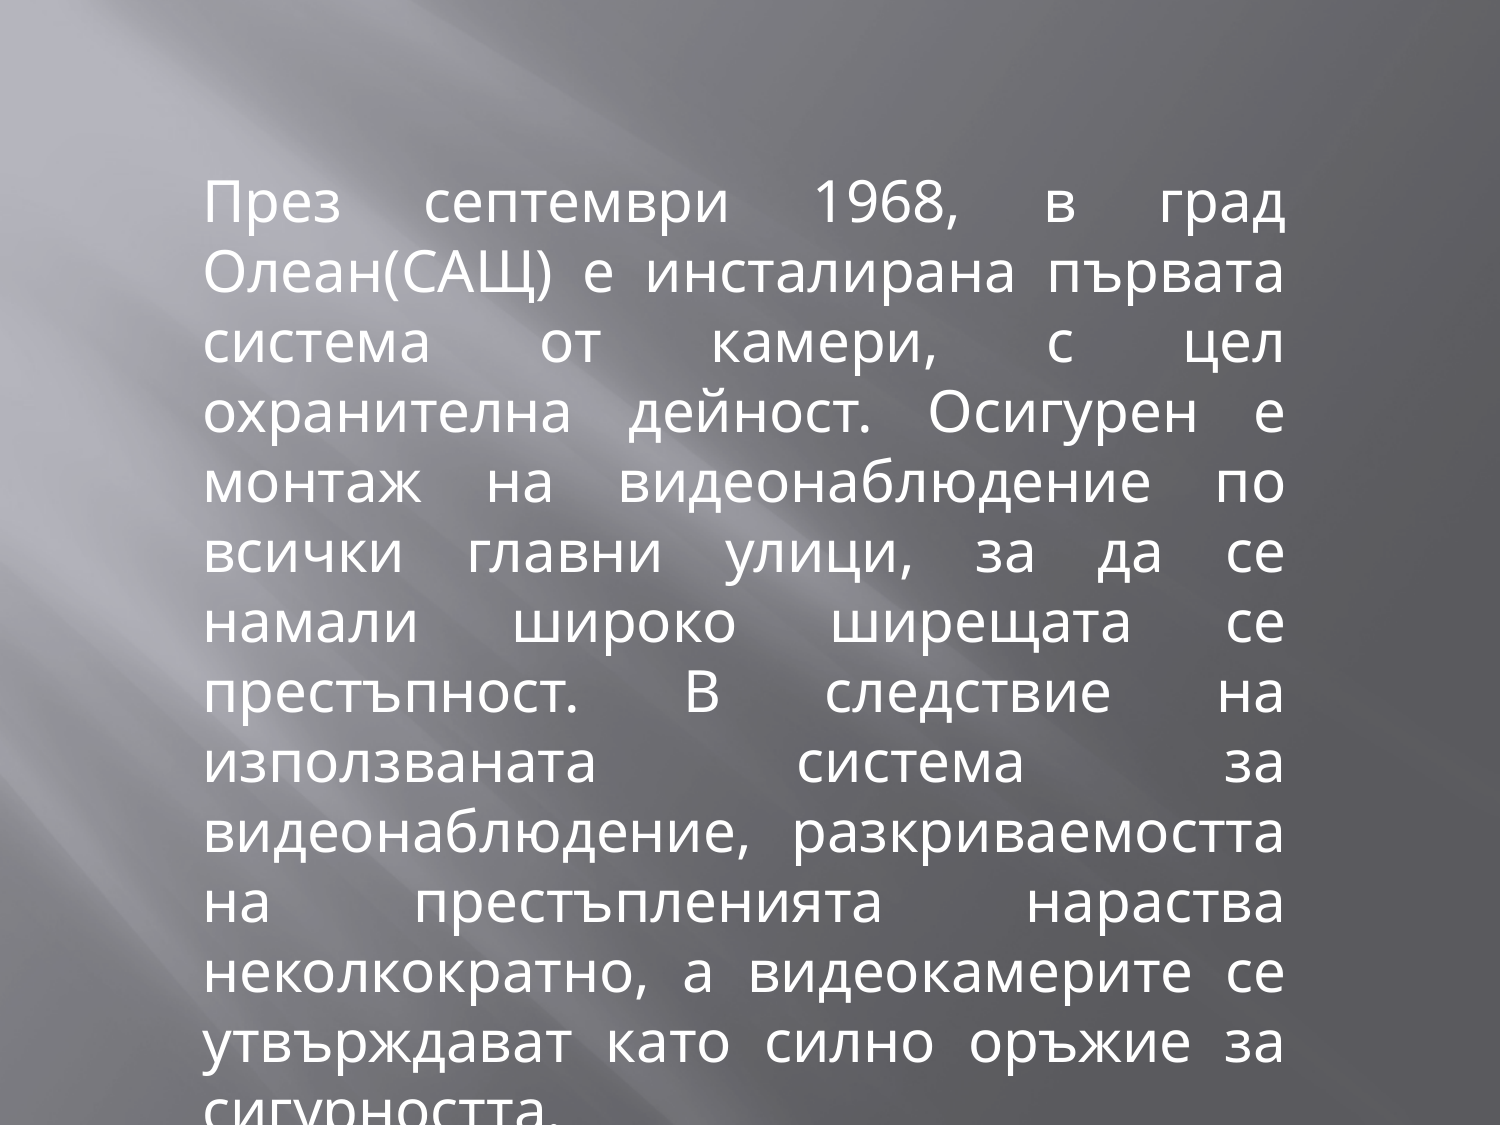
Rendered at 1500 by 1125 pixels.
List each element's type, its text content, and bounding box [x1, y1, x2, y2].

text_box През септември 1968, в град Олеан(САЩ) е инсталирана първата система от камери, с цел охранителна дейност. Осигурен е монтаж на видеонаблюдение по всички главни улици, за да се намали широко ширещата се престъпност. В следствие на използваната система за видеонаблюдение, разкриваемостта на престъпленията нараства неколкократно, а видеокамерите се утвърждават като силно оръжие за сигурността. [187, 156, 1301, 1125]
